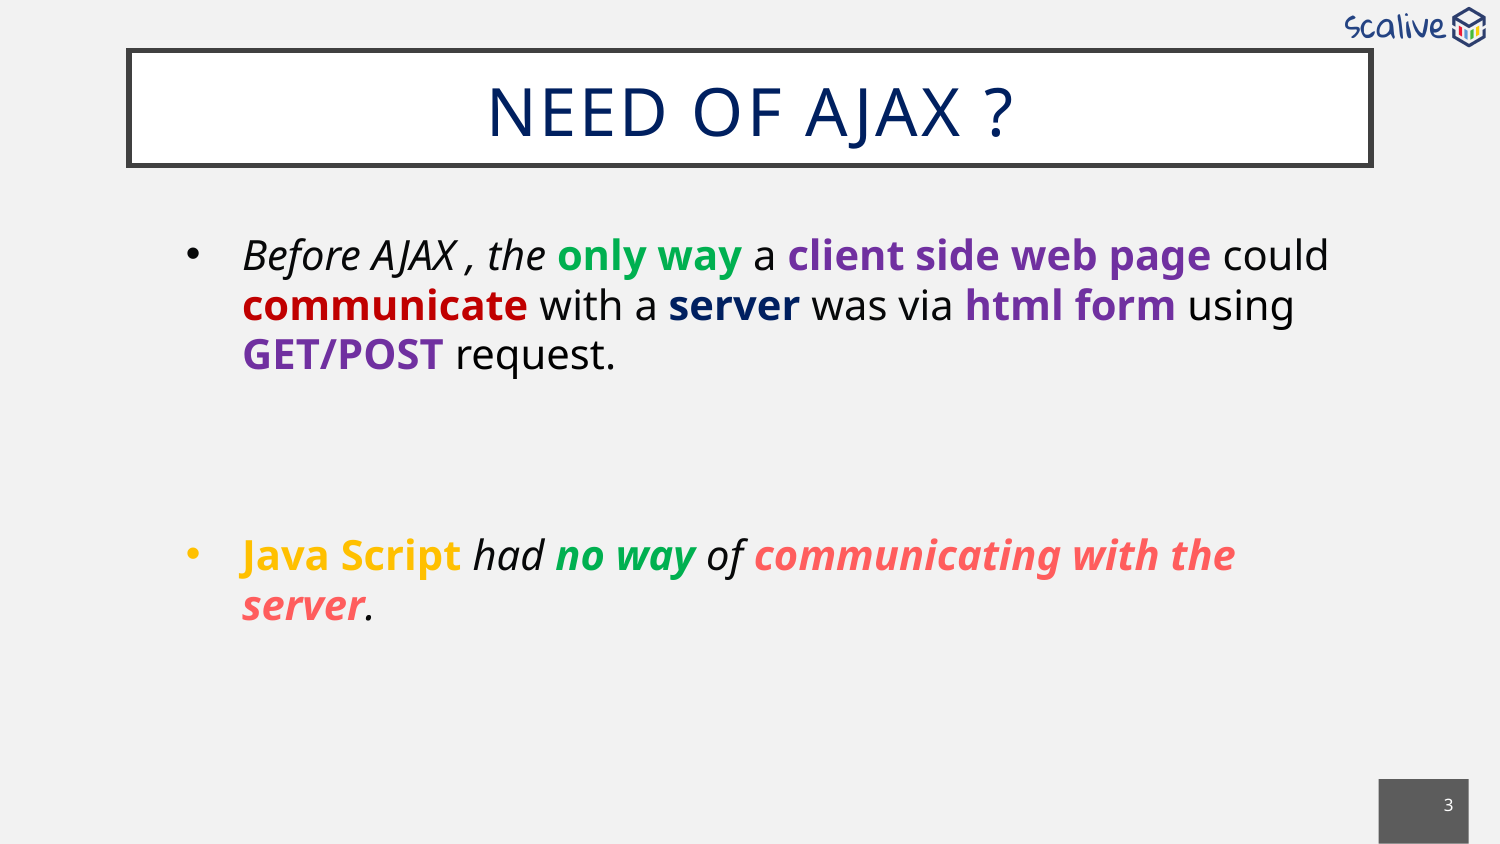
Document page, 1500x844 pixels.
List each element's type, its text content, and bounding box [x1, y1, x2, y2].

title Need Of AJAX ? [126, 48, 1374, 168]
picture [1340, 3, 1489, 51]
slide_number 3 [1378, 779, 1469, 844]
text_box Before AJAX , the only way a client side web page could communicate with a server was via html form using GET/POST request. Java Script had no way of communicating with the server. [171, 220, 1388, 781]
